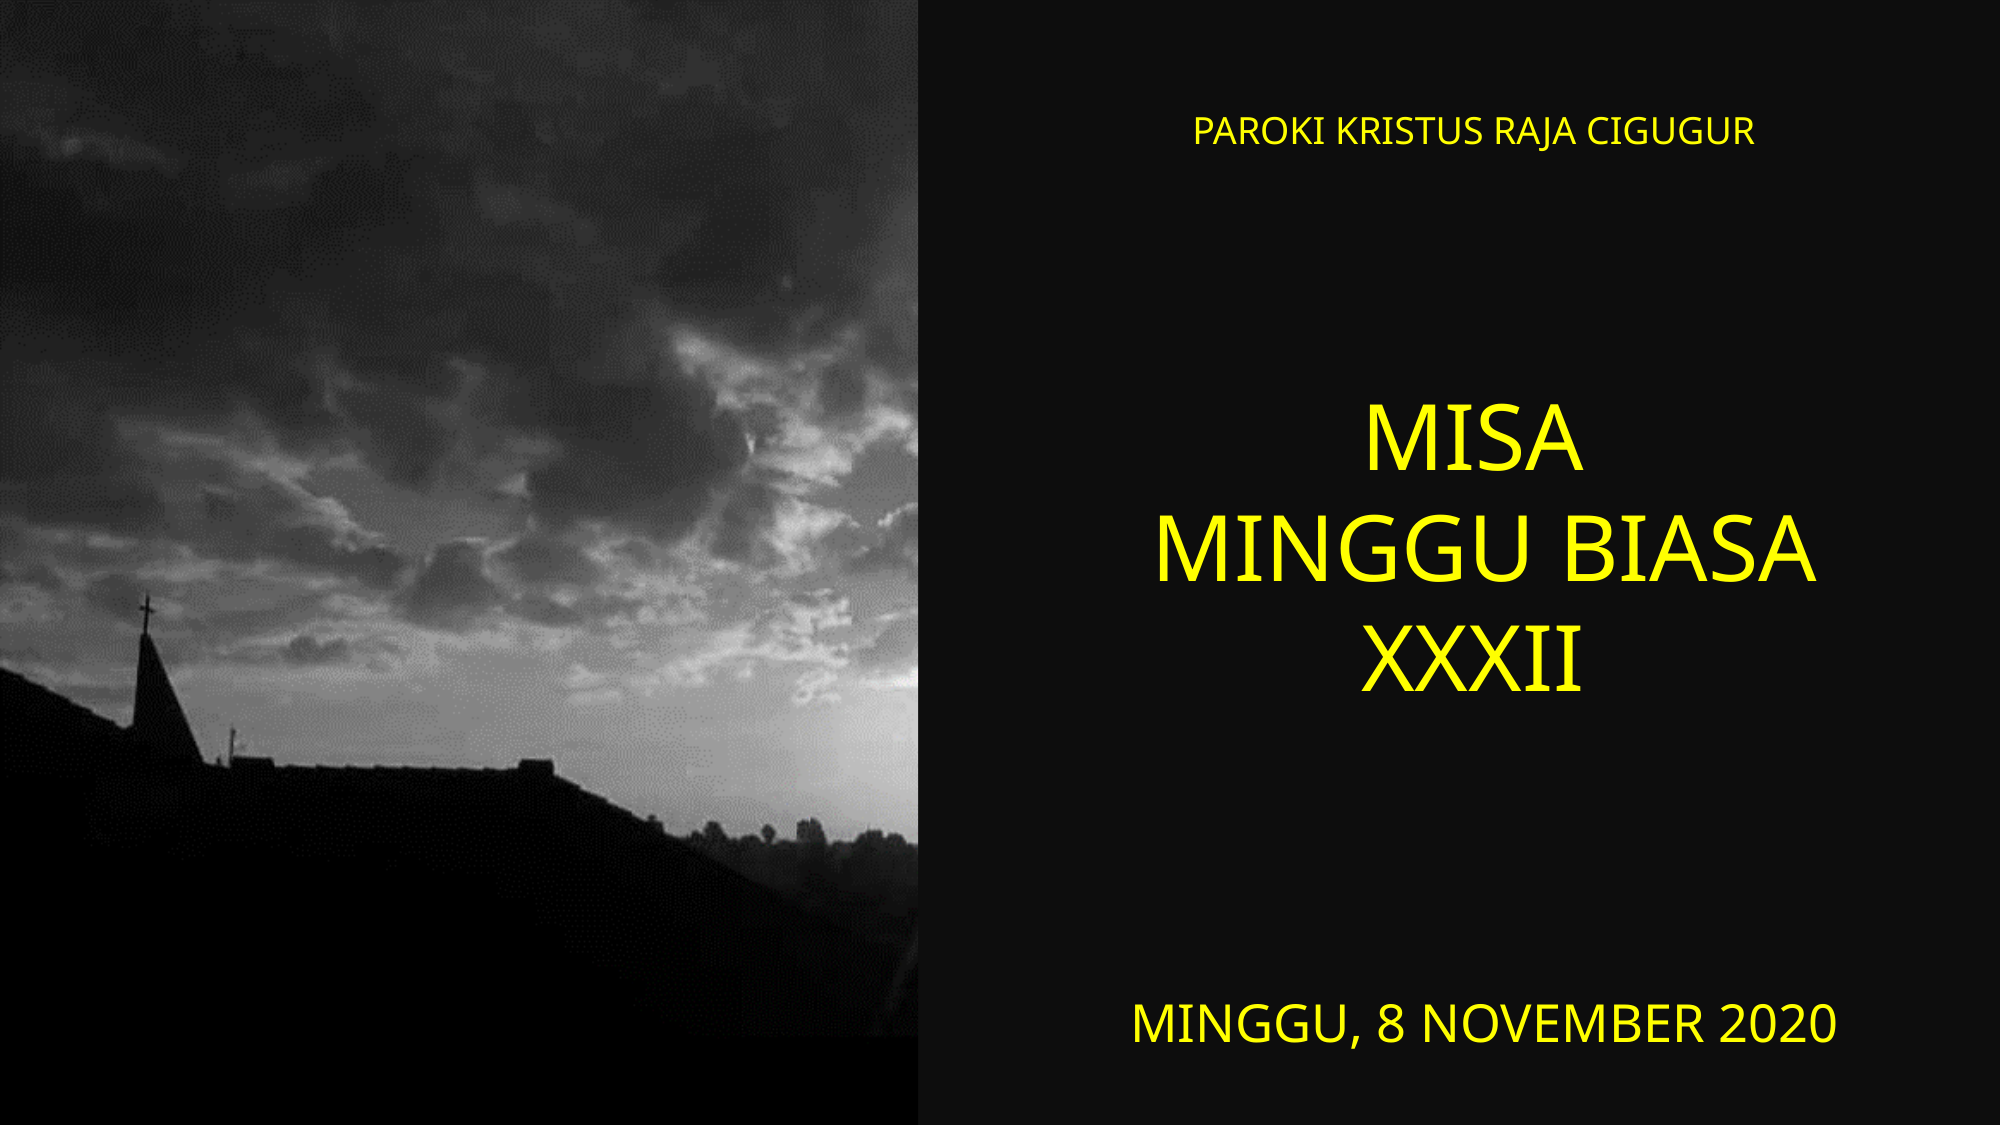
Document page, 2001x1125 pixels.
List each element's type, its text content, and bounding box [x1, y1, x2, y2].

title Misa Minggu Biasa XXXII [1054, 365, 1916, 717]
subtitle Minggu, 8 November 2020 [1065, 982, 1905, 1062]
picture [0, 0, 919, 1125]
text_box Paroki Kristus RAJA CIGUGUR [1043, 99, 1905, 160]
